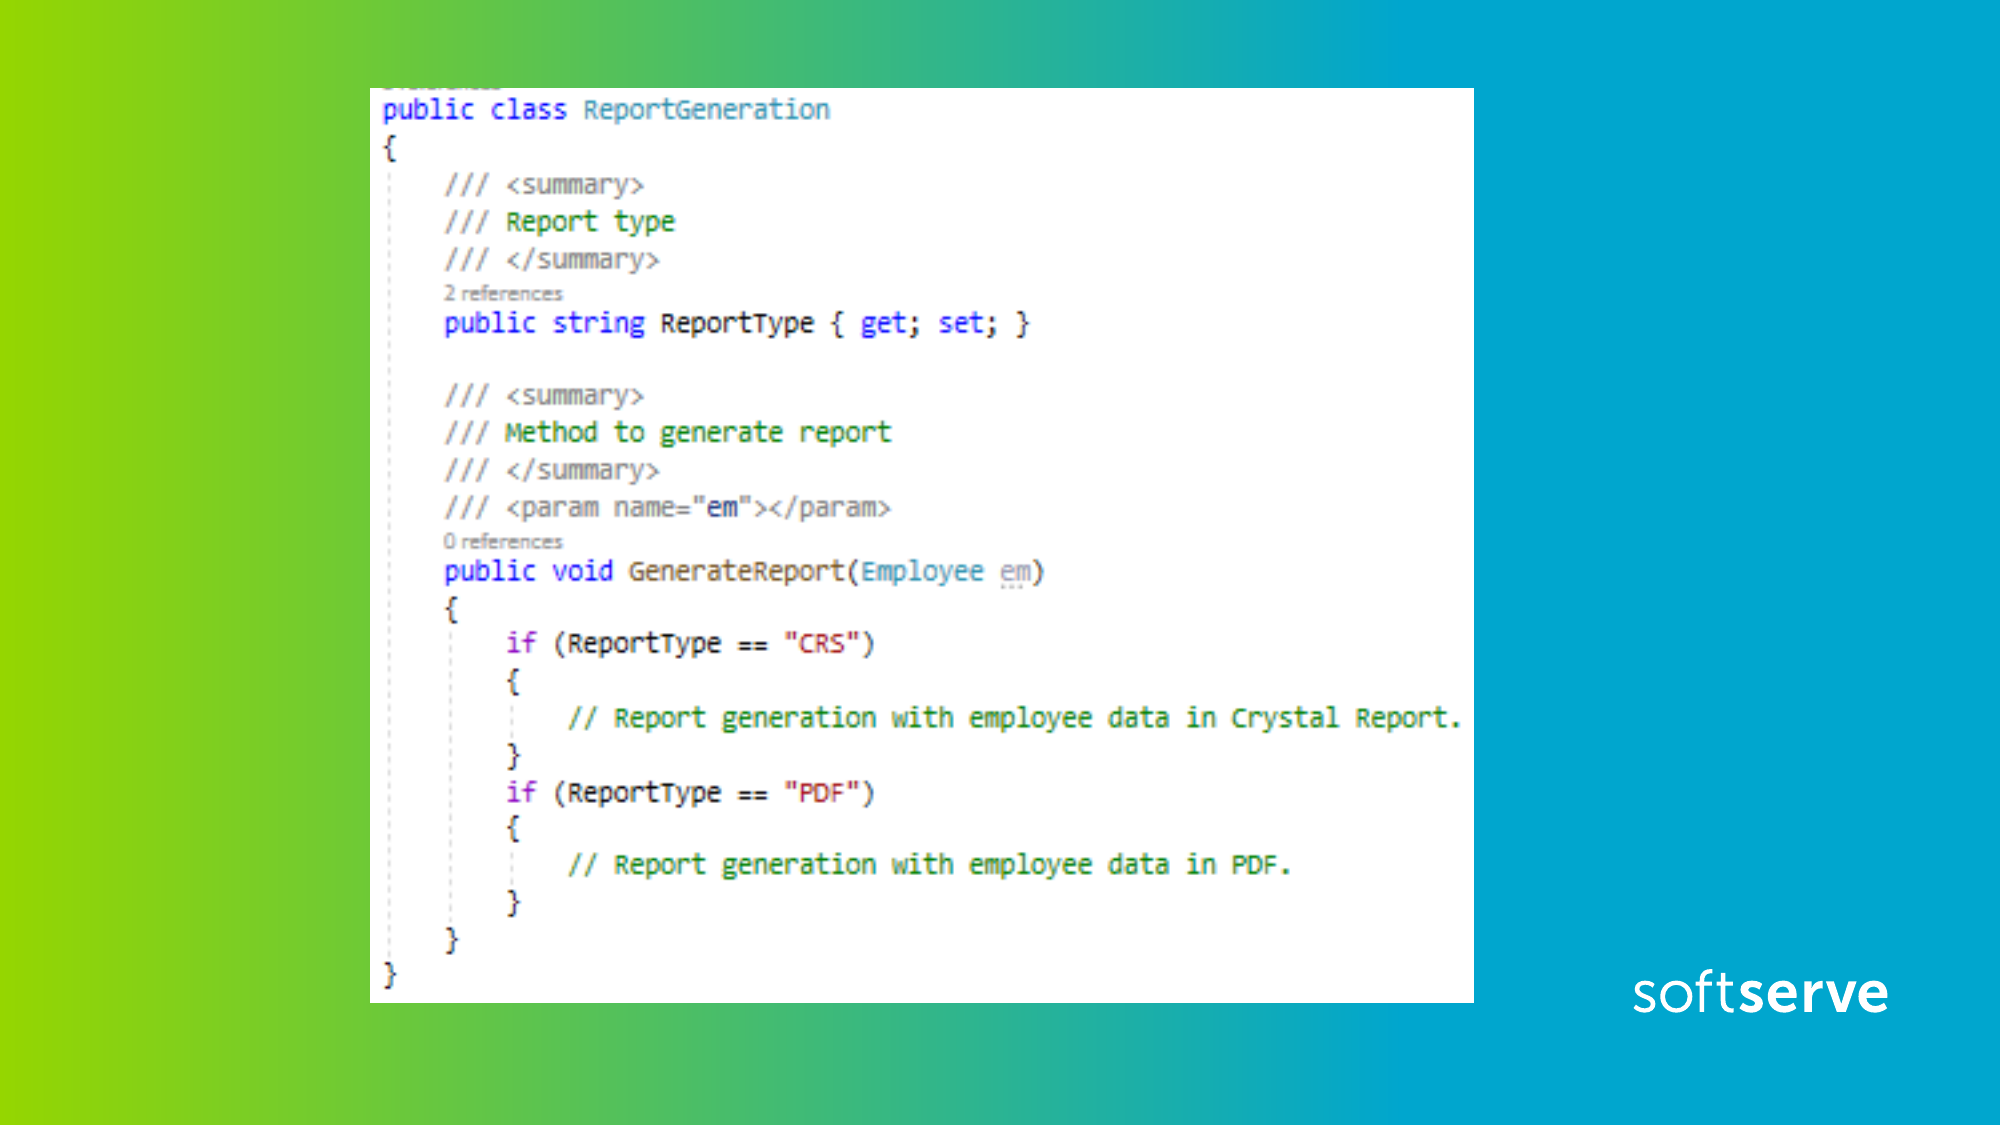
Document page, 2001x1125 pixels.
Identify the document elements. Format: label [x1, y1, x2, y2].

picture [370, 88, 1473, 1003]
